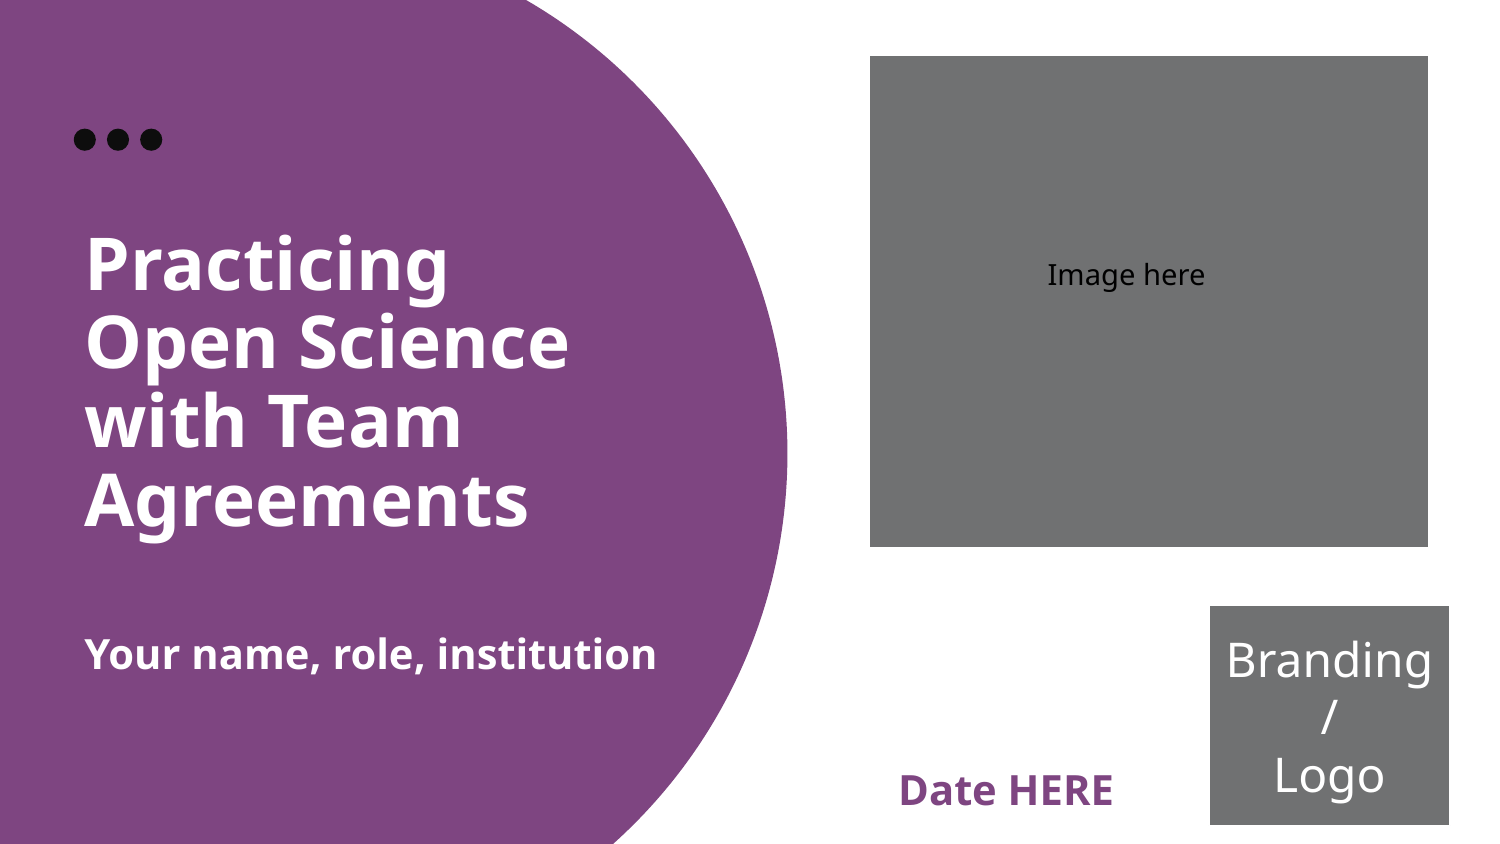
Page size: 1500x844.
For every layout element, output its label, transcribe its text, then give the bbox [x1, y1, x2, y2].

text_box Date HERE [883, 749, 1208, 803]
text_box [869, 54, 1429, 549]
text_box Branding/ Logo [1208, 605, 1451, 826]
text_box Image here [964, 196, 1289, 352]
title Practicing Open Science with Team Agreements Your name, role, institution [84, 301, 659, 605]
